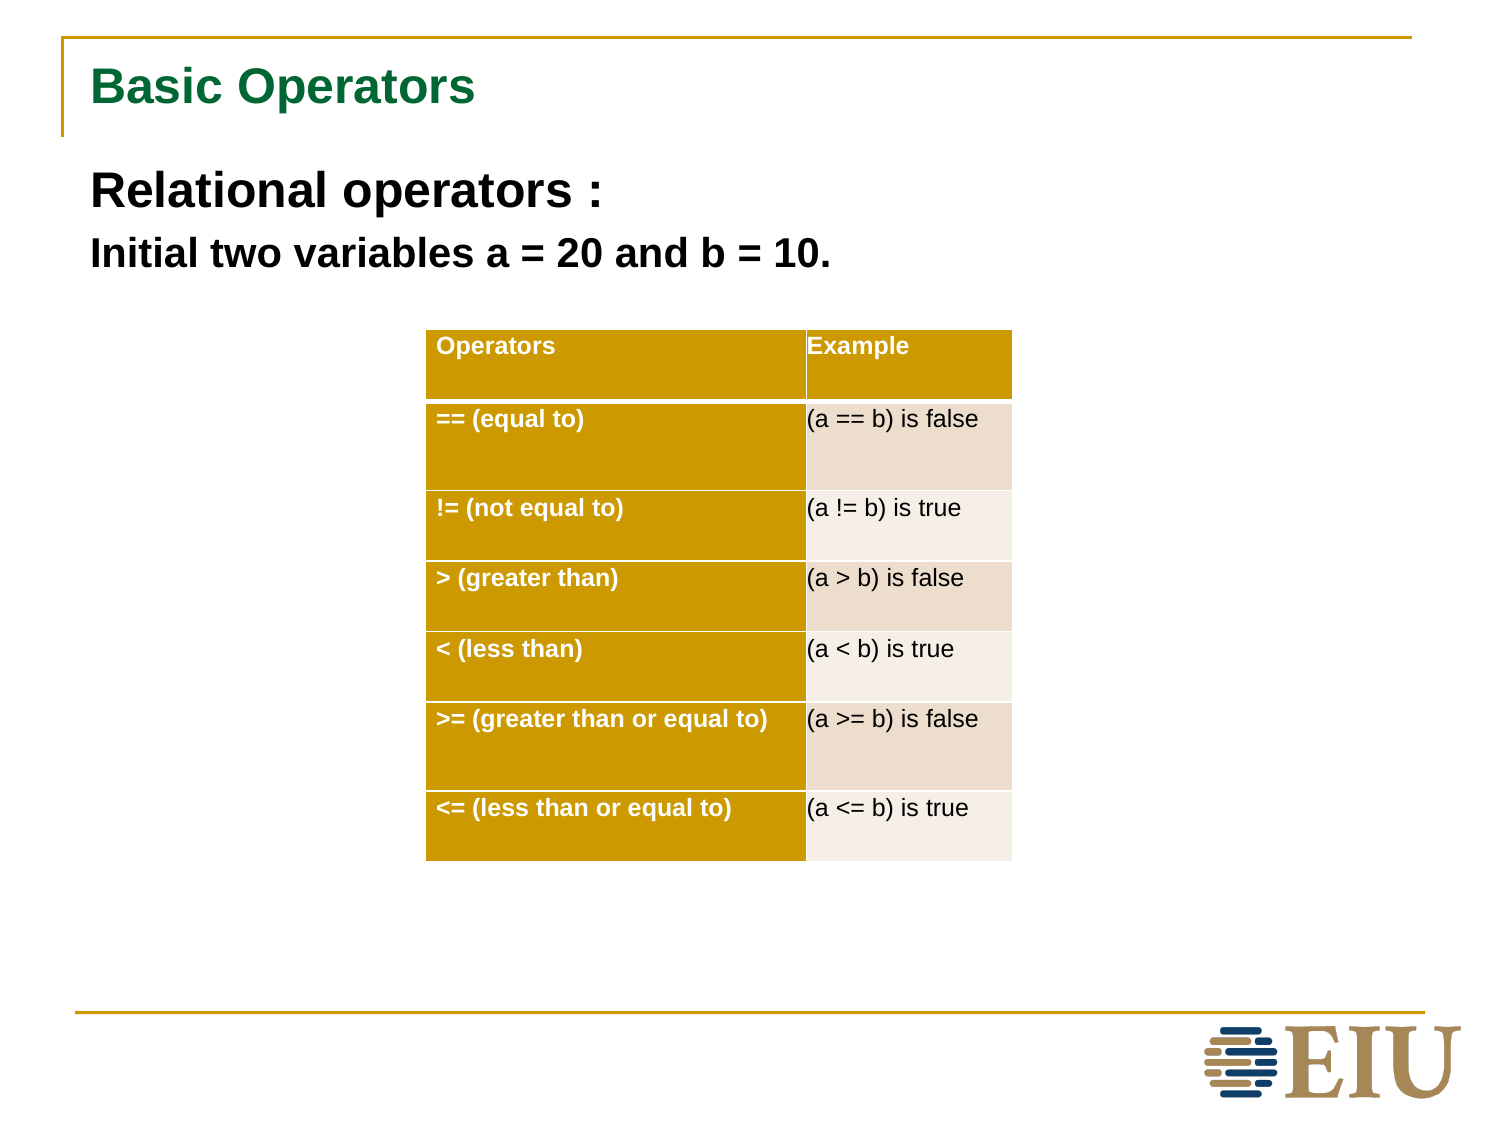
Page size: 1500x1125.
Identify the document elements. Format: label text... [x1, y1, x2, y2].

table_header Example [807, 330, 1012, 399]
table_cell (a != b) is true [807, 491, 1012, 560]
table_cell > (greater than) [426, 562, 806, 631]
table_cell != (not equal to) [426, 491, 806, 560]
table_cell (a <= b) is true [807, 792, 1012, 861]
table_header Operators [426, 330, 806, 399]
table_cell (a < b) is true [807, 632, 1012, 701]
table_cell < (less than) [426, 632, 806, 701]
title Basic Operators [75, 45, 1425, 225]
table_cell (a == b) is false [807, 404, 1012, 490]
table_cell >= (greater than or equal to) [426, 703, 806, 790]
picture [1203, 1024, 1475, 1106]
table_cell (a >= b) is false [807, 703, 1012, 790]
table_cell <= (less than or equal to) [426, 792, 806, 861]
table_cell (a > b) is false [807, 562, 1012, 631]
list Relational operators : Initial two variables a = 20 and b = 10. [75, 149, 1413, 1013]
table_cell == (equal to) [426, 404, 806, 490]
